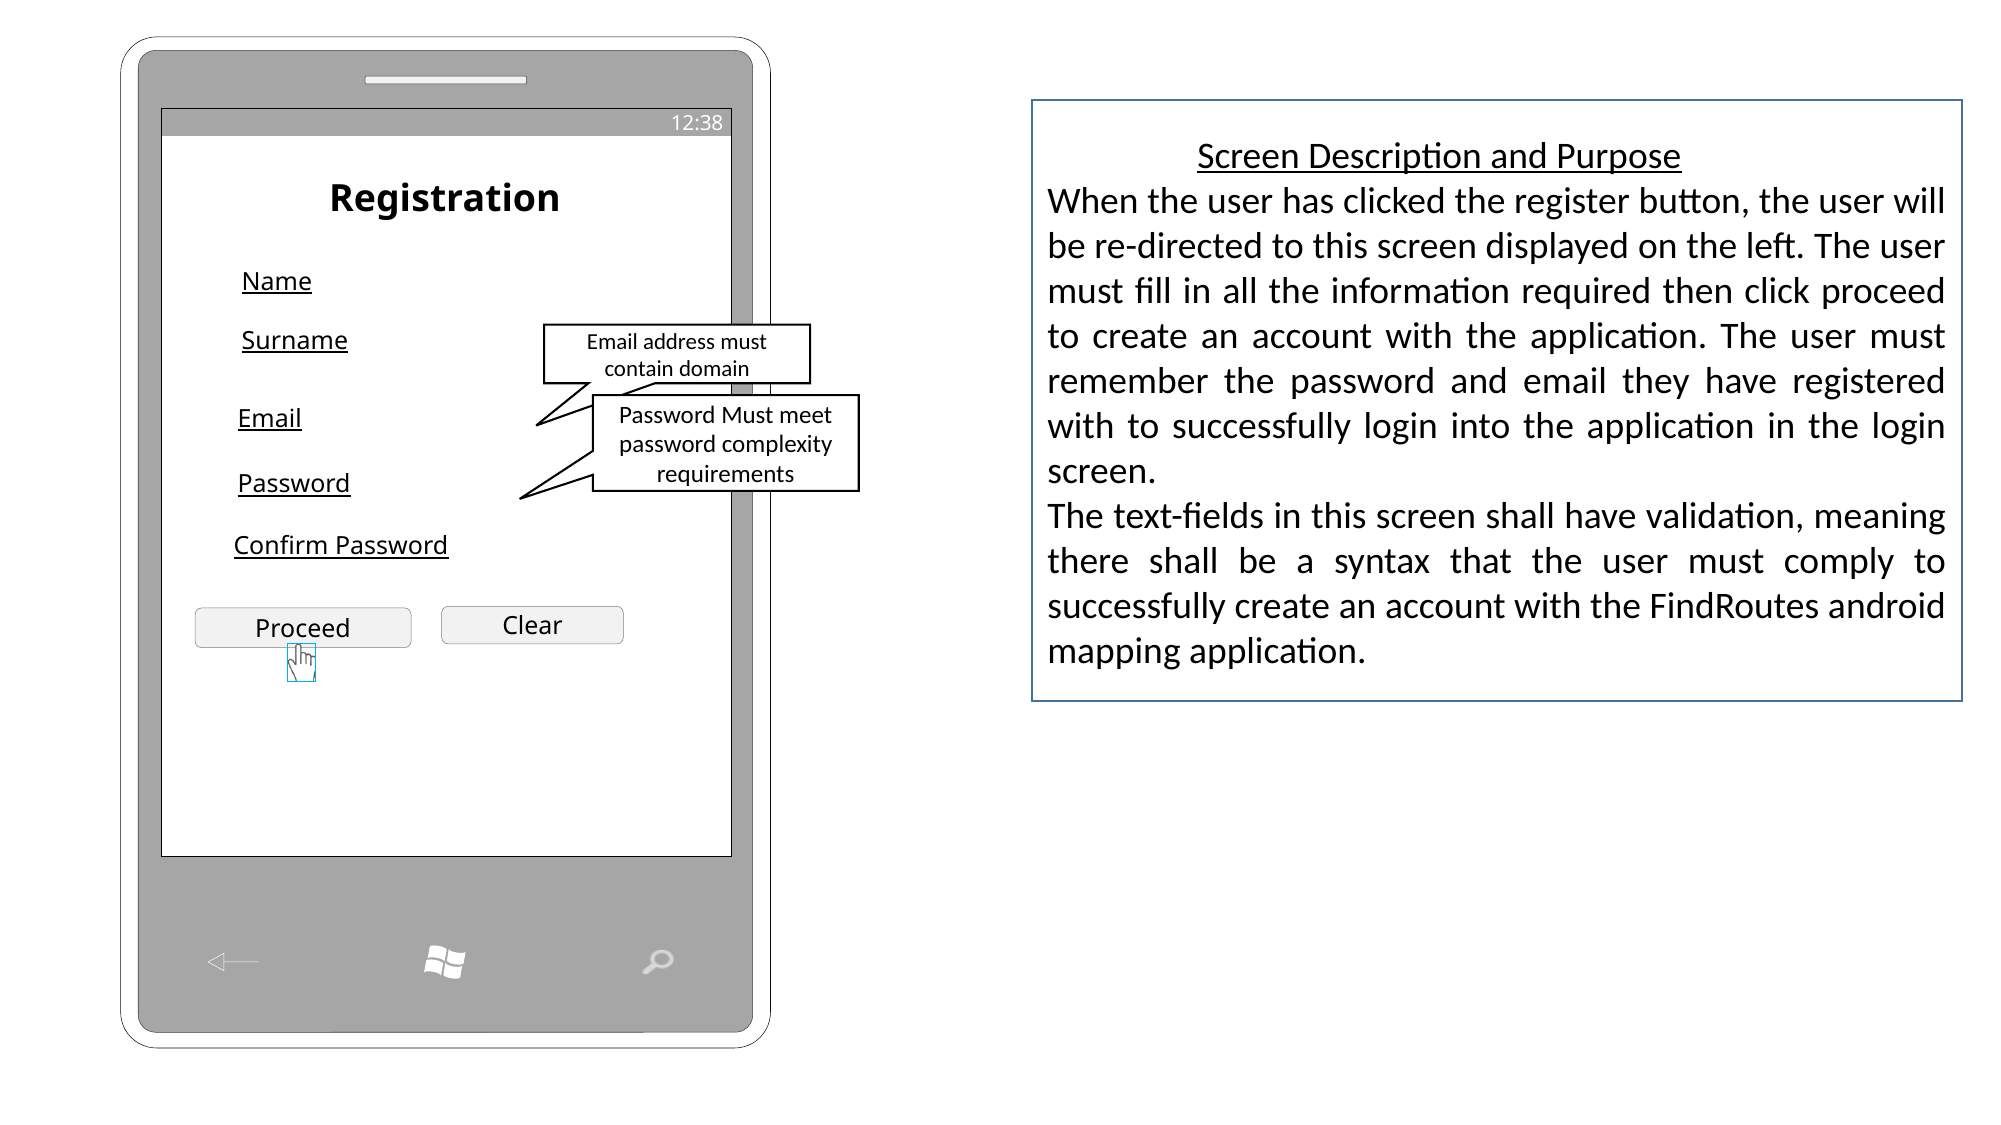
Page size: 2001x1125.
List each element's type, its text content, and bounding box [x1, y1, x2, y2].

picture [289, 645, 314, 680]
text_box Screen Description and Purpose When the user has clicked the register button, the user will be re-directed to this screen displayed on the left. The user must fill in all the information required then click proceed to create an account with the application. The user must remember the password and email they have registered with to successfully login into the application in the login screen. The text-fields in this screen shall have validation, meaning there shall be a syntax that the user must comply to successfully create an account with the FindRoutes android mapping application. [1031, 99, 1963, 702]
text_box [120, 36, 771, 1048]
text_box Password Must meet password complexity requirements [771, 394, 860, 492]
text_box Email address must contain domain [771, 323, 812, 385]
